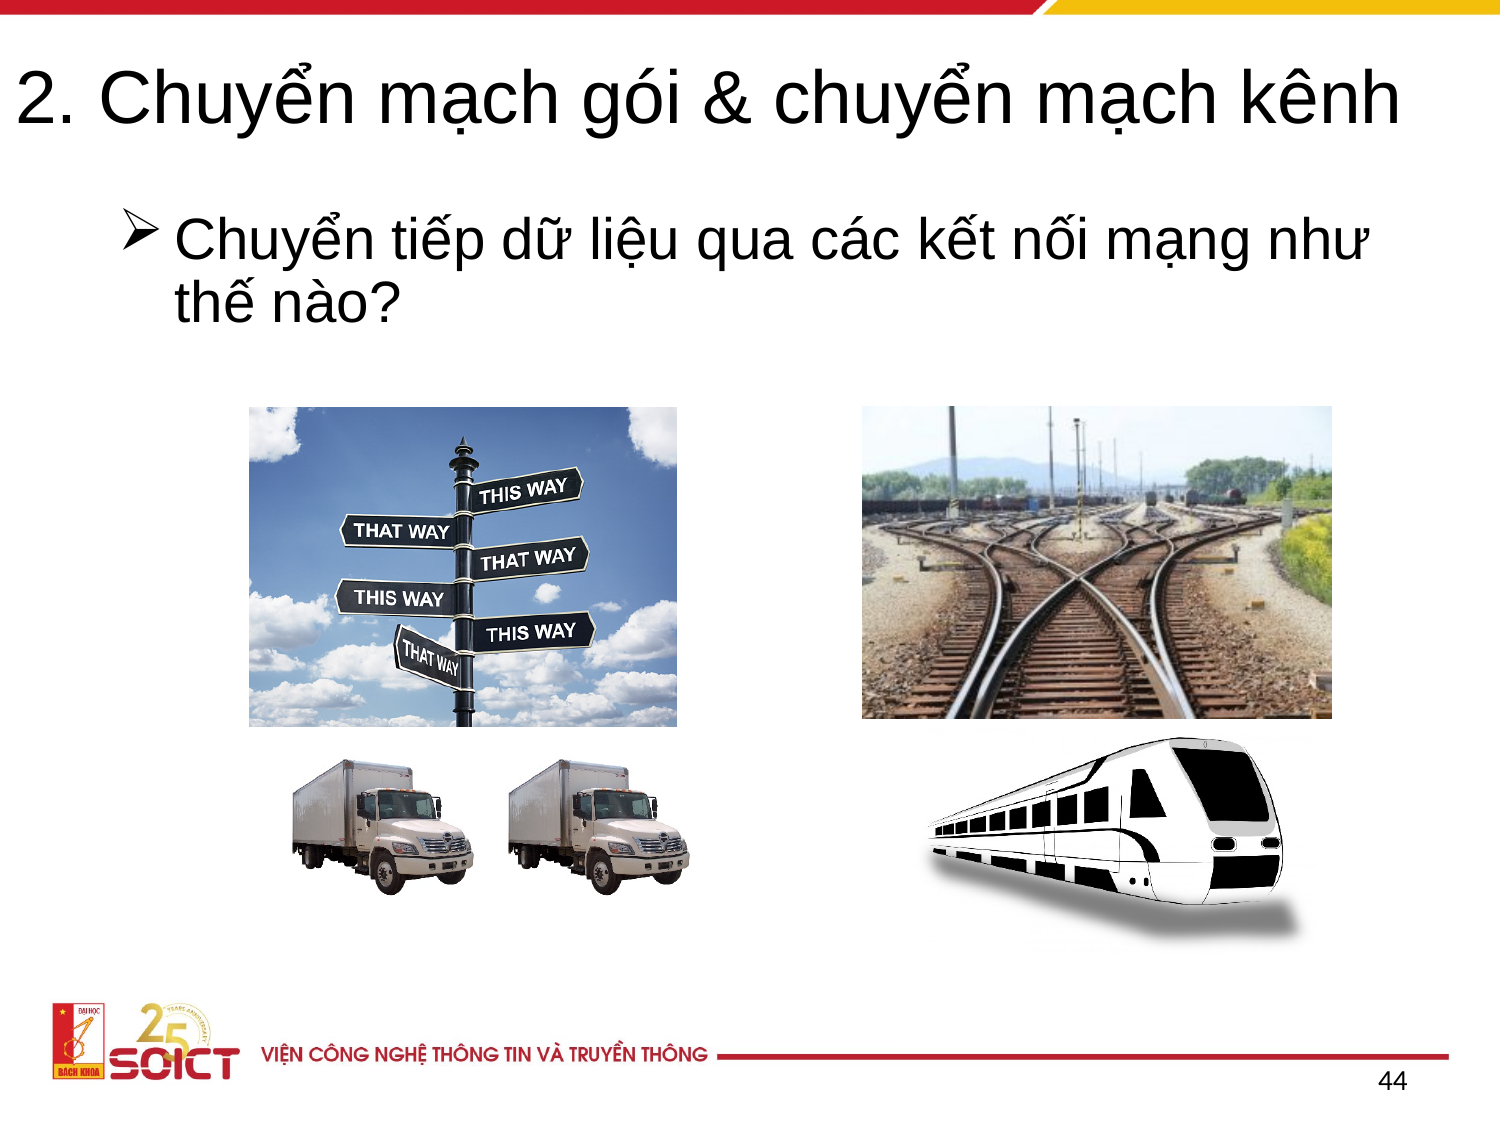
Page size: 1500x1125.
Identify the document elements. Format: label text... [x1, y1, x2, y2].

slide_number 44 [1328, 1049, 1423, 1109]
picture [0, 0, 1500, 38]
picture [0, 161, 1500, 1125]
title 2. Chuyển mạch gói & chuyển mạch kênh [0, 38, 1500, 161]
list Chuyển tiếp dữ liệu qua các kết nối mạng như thế nào? [103, 201, 1397, 1014]
